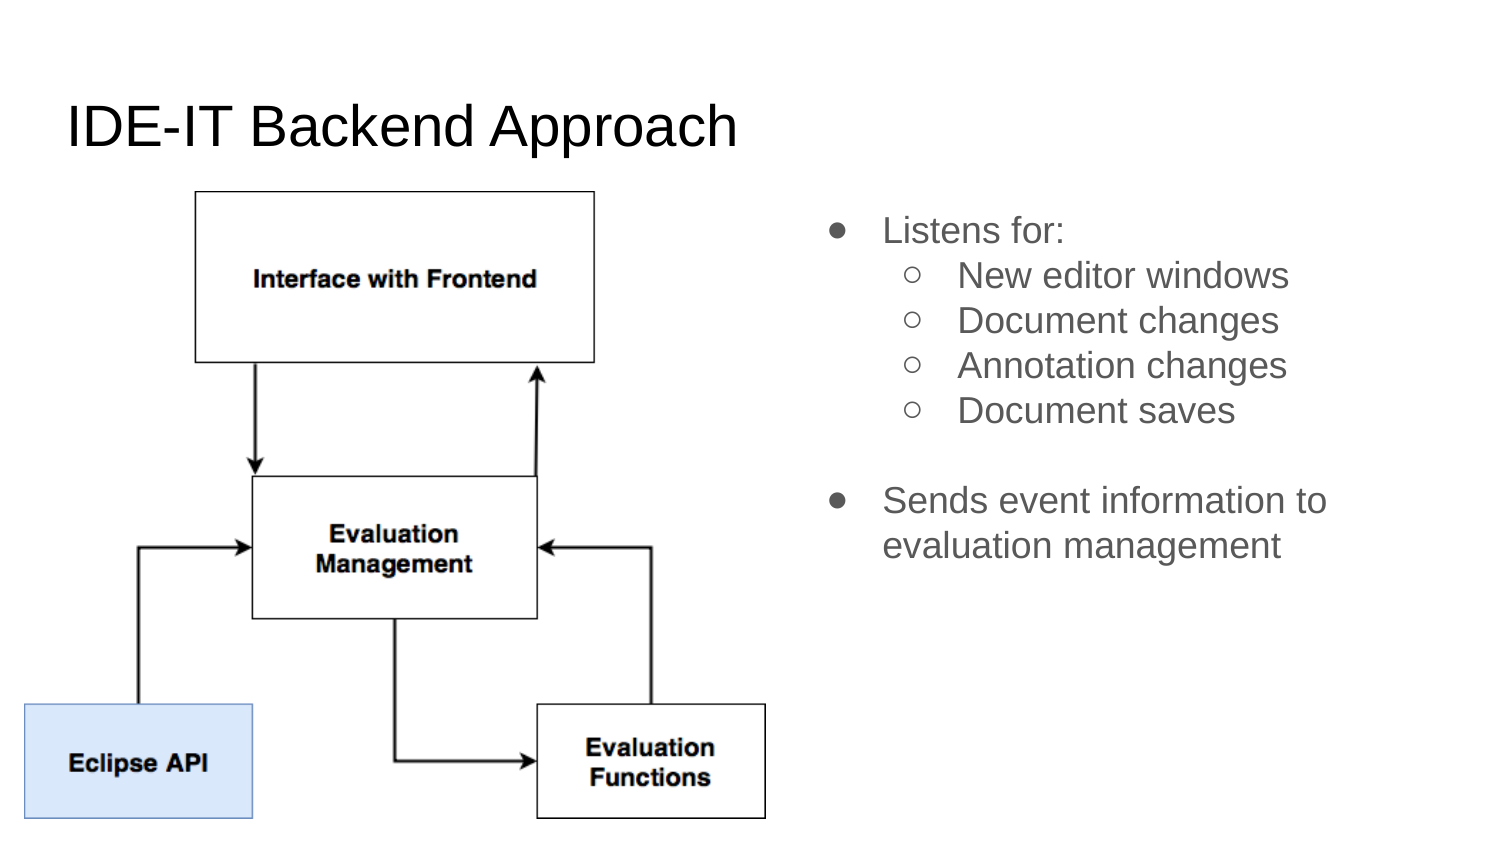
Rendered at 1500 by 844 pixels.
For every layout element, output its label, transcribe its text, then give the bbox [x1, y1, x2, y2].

title IDE-IT Backend Approach [51, 72, 1449, 167]
picture [24, 191, 766, 819]
text_box Listens for: New editor windows Document changes Annotation changes Document saves Sends event information to evaluation management [792, 190, 1449, 818]
